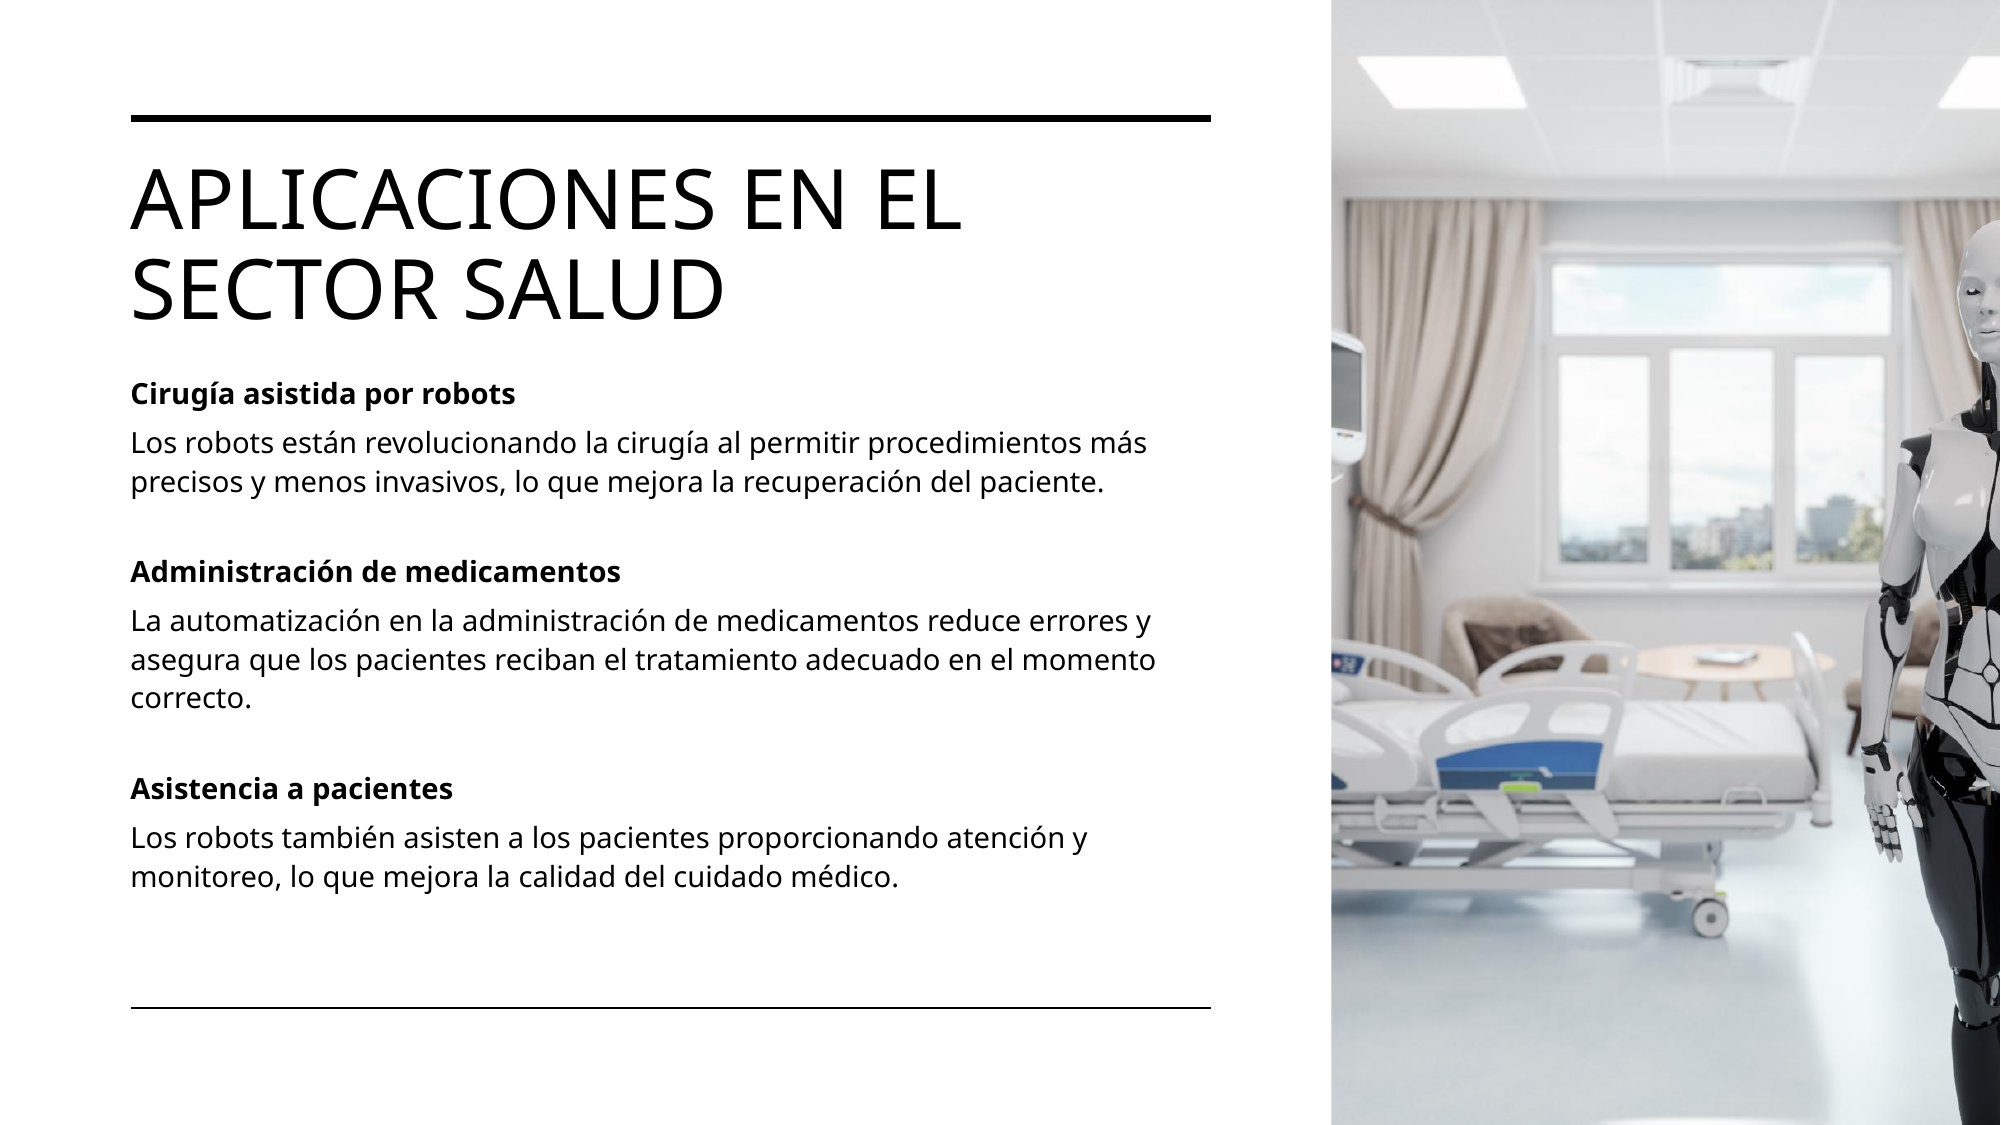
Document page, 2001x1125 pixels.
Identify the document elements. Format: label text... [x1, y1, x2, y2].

list Cirugía asistida por robots Los robots están revolucionando la cirugía al permitir procedimientos más precisos y menos invasivos, lo que mejora la recuperación del paciente. Administración de medicamentos La automatización en la administración de medicamentos reduce errores y asegura que los pacientes reciban el tratamiento adecuado en el momento correcto. Asistencia a pacientes Los robots también asisten a los pacientes proporcionando atención y monitoreo, lo que mejora la calidad del cuidado médico. [115, 364, 1226, 978]
text_box [0, 0, 1331, 1125]
title Aplicaciones en el sector salud [115, 149, 1226, 364]
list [1331, 0, 2000, 1125]
